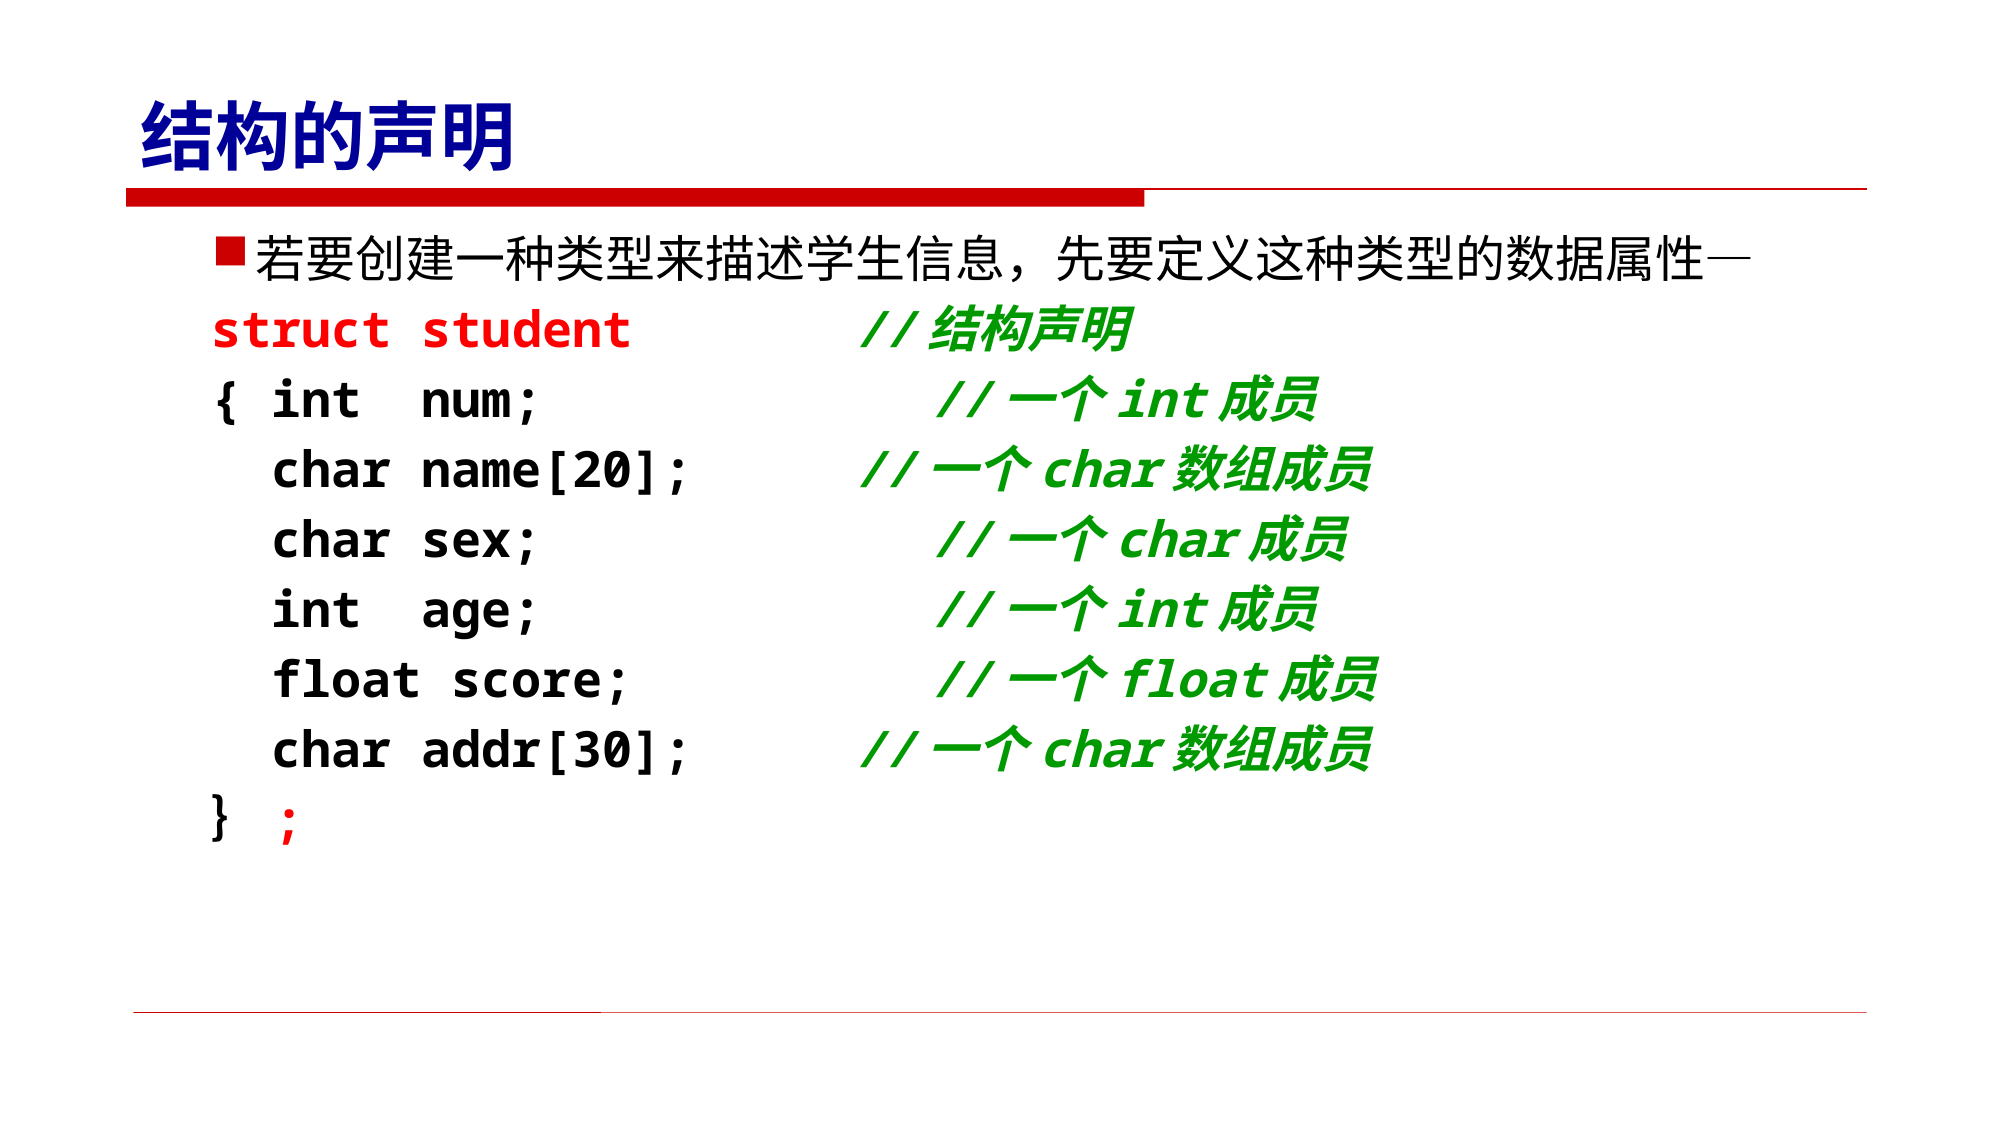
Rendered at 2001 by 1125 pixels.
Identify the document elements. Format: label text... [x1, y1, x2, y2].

title 结构的声明 [125, 77, 1477, 188]
list 若要创建一种类型来描述学生信息，先要定义这种类型的数据属性— struct student //结构声明 { int num; //一个int成员 char name[20]; //一个char数组成员 char sex; //一个char成员 int age; //一个int成员 float score; //一个float成员 char addr[30]; //一个char数组成员 ｝; [196, 219, 1870, 953]
